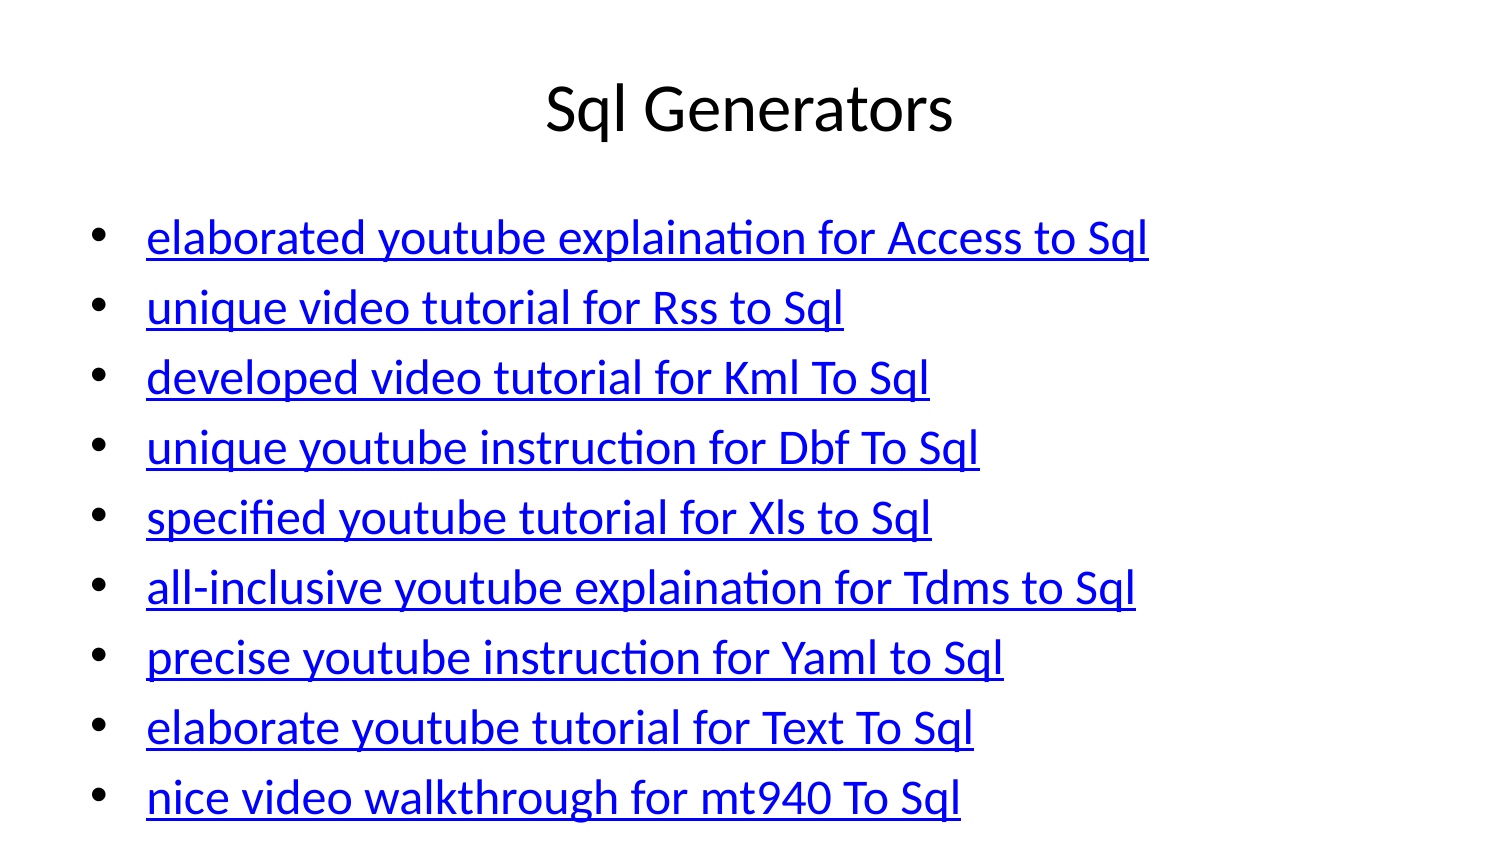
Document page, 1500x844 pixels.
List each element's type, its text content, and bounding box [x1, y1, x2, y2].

title Sql Generators [75, 33, 1425, 175]
list elaborated youtube explaination for Access to Sql unique video tutorial for Rss to Sql developed video tutorial for Kml To Sql unique youtube instruction for Dbf To Sql specified youtube tutorial for Xls to Sql all-inclusive youtube explaination for Tdms to Sql precise youtube instruction for Yaml to Sql elaborate youtube tutorial for Text To Sql nice video walkthrough for mt940 To Sql meticulous youtube walkthrough for Sqlite To Sql Script 5 minutes video lesson for BAI To Sql developed youtube instruction for Vcf To Sql quick youtube lesson for ics To Sql disclosed video stepsto for Tsv To Sql elaborate youtube seminar for Excel To Sql clocklike video howto for Csv To Sql exact video howto for Json to Sql specified youtube lesson for Xml To Sql full youtube stepsto for Tab To Sql circumstantiated video howto for Spss To Sql meticulous video walkthrough for Gpx To Sql [75, 196, 1425, 754]
